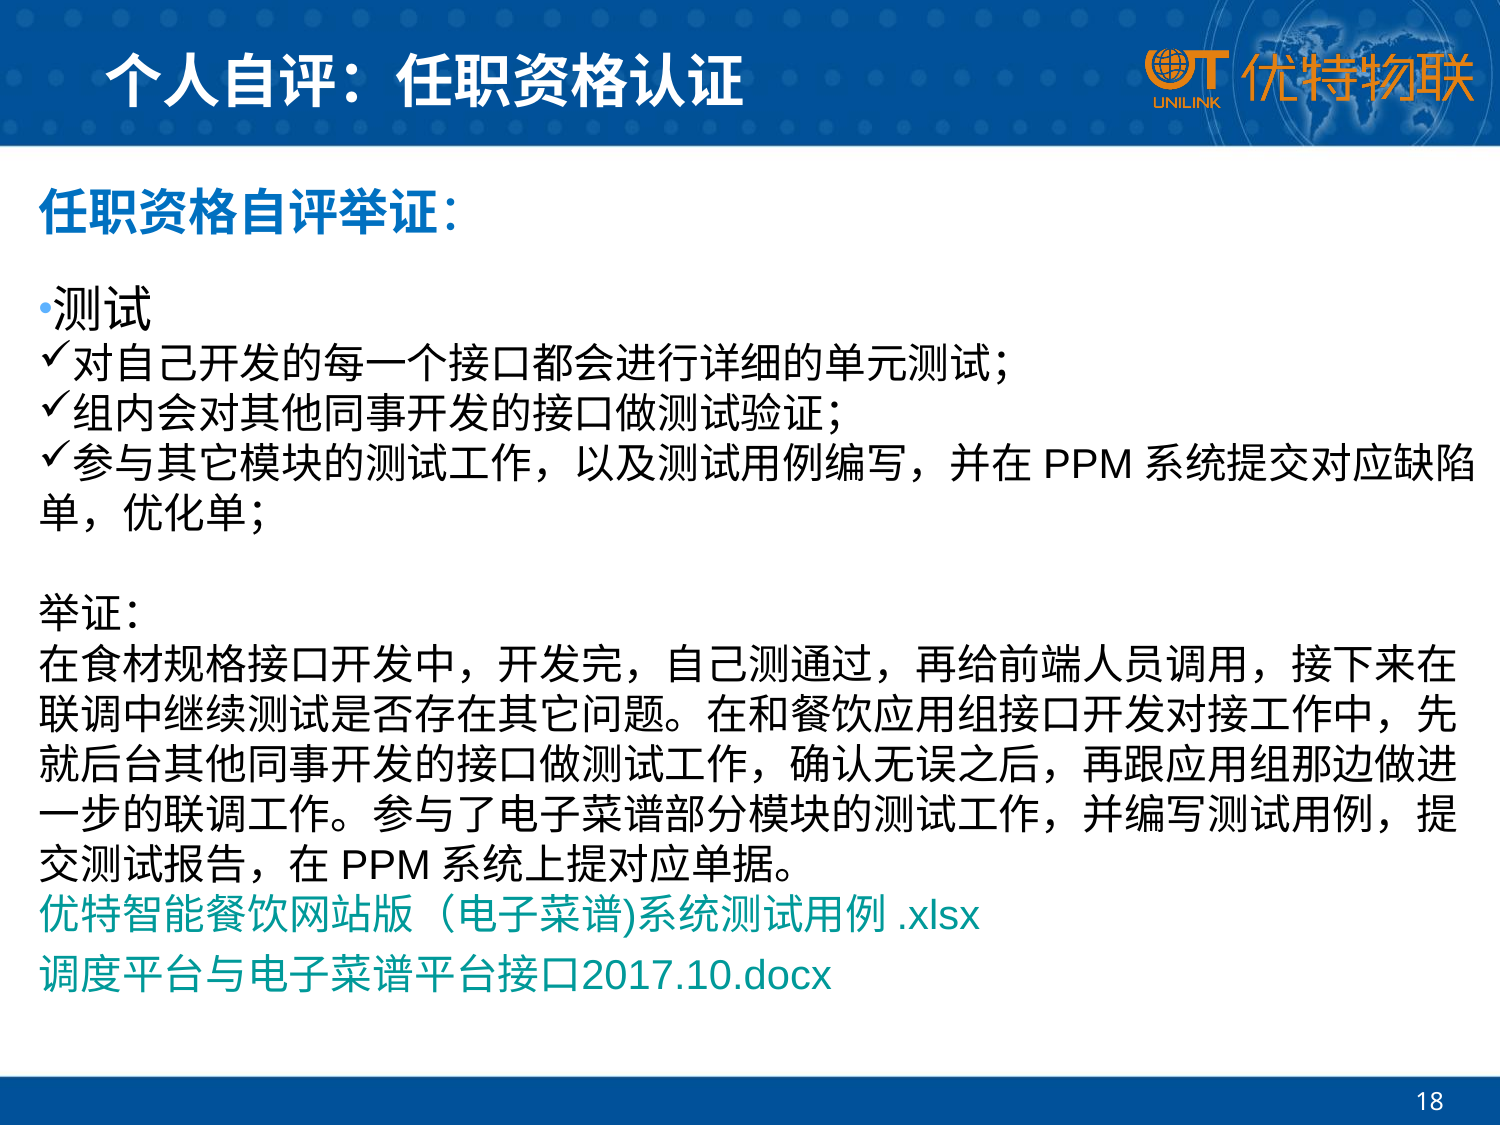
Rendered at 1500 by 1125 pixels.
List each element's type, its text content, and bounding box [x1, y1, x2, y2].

text_box 任职资格自评举证： 测试 对自己开发的每一个接口都会进行详细的单元测试； 组内会对其他同事开发的接口做测试验证； 参与其它模块的测试工作，以及测试用例编写，并在PPM系统提交对应缺陷单，优化单； 举证： 在食材规格接口开发中，开发完，自己测通过，再给前端人员调用，接下来在联调中继续测试是否存在其它问题。在和餐饮应用组接口开发对接工作中，先就后台其他同事开发的接口做测试工作，确认无误之后，再跟应用组那边做进一步的联调工作。参与了电子菜谱部分模块的测试工作，并编写测试用例，提交测试报告，在PPM系统上提对应单据。 优特智能餐饮网站版（电子菜谱)系统测试用例 .xlsx 调度平台与电子菜谱平台接口2017.10.docx [23, 160, 1500, 1035]
slide_number 18 [1068, 1077, 1460, 1122]
title 个人自评：任职资格认证 [89, 32, 1053, 126]
picture [0, 0, 1500, 1125]
